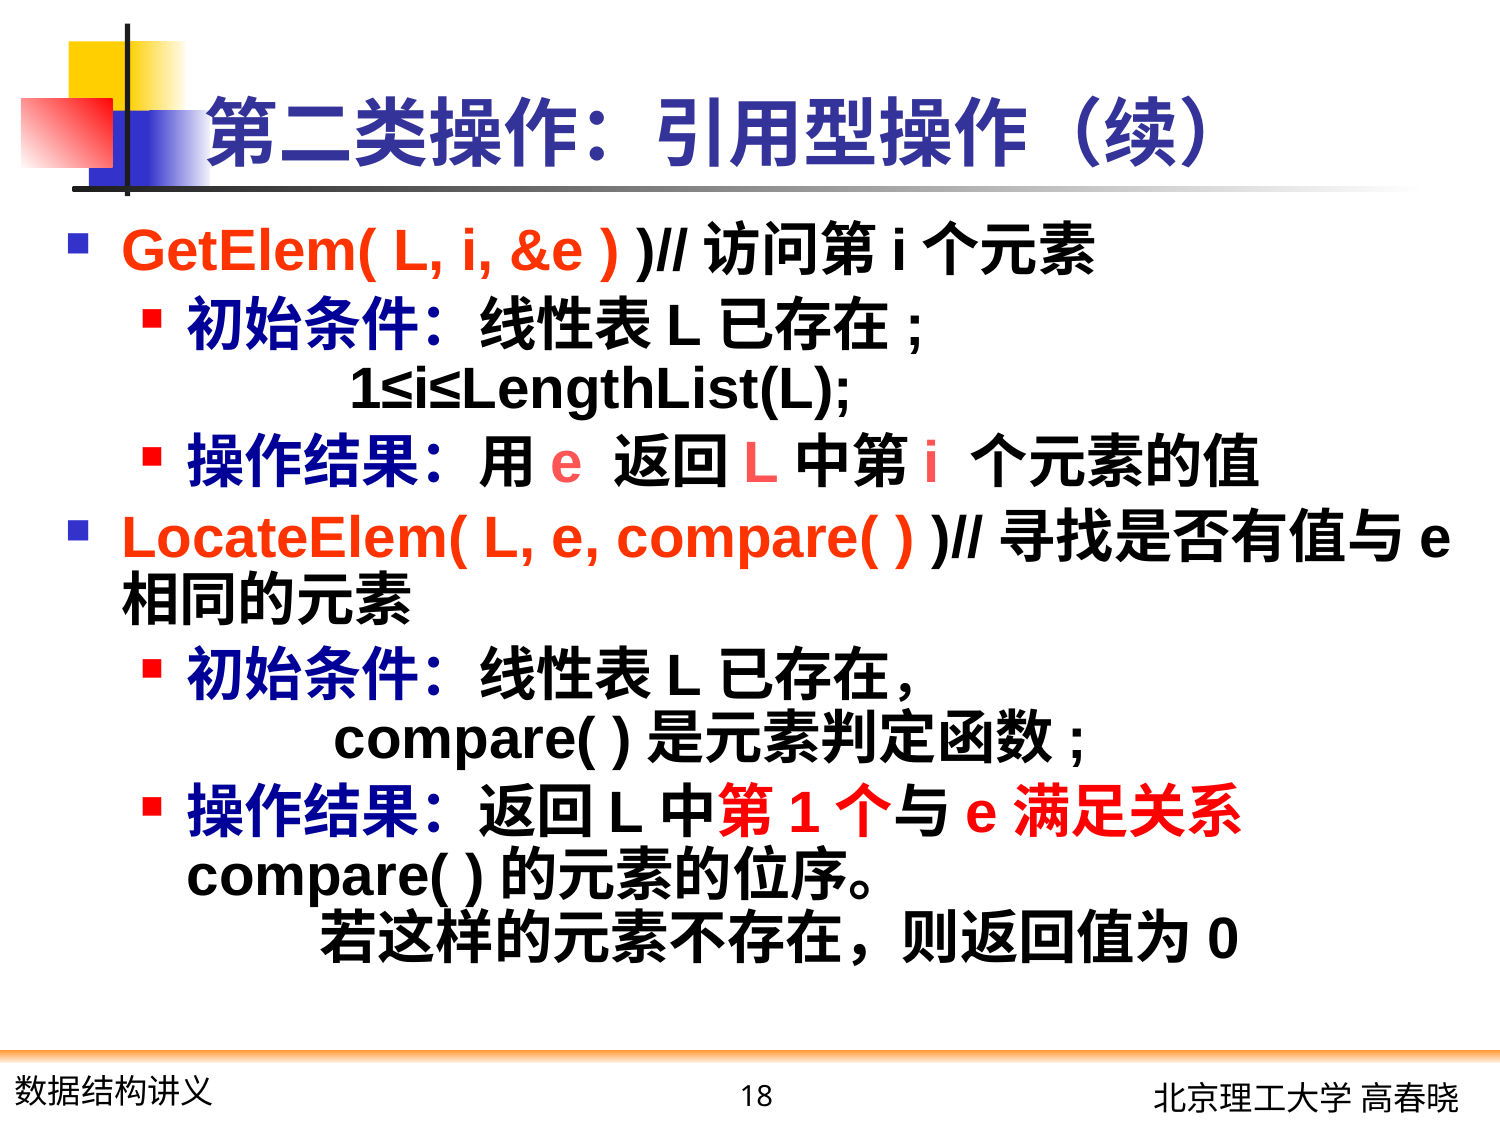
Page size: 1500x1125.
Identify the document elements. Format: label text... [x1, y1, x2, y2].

list GetElem( L, i, &e ) )//访问第i个元素 初始条件：线性表L已存在; 1≤i≤LengthList(L); 操作结果：用e 返回L中第i 个元素的值 LocateElem( L, e, compare( ) )//寻找是否有值与e相同的元素 初始条件：线性表L已存在， compare( )是元素判定函数; 操作结果：返回L中第1个与e满足关系compare( )的元素的位序。 若这样的元素不存在，则返回值为0 [50, 212, 1469, 1038]
title 第二类操作：引用型操作（续） [188, 19, 1468, 183]
slide_number 18 [599, 1049, 913, 1125]
